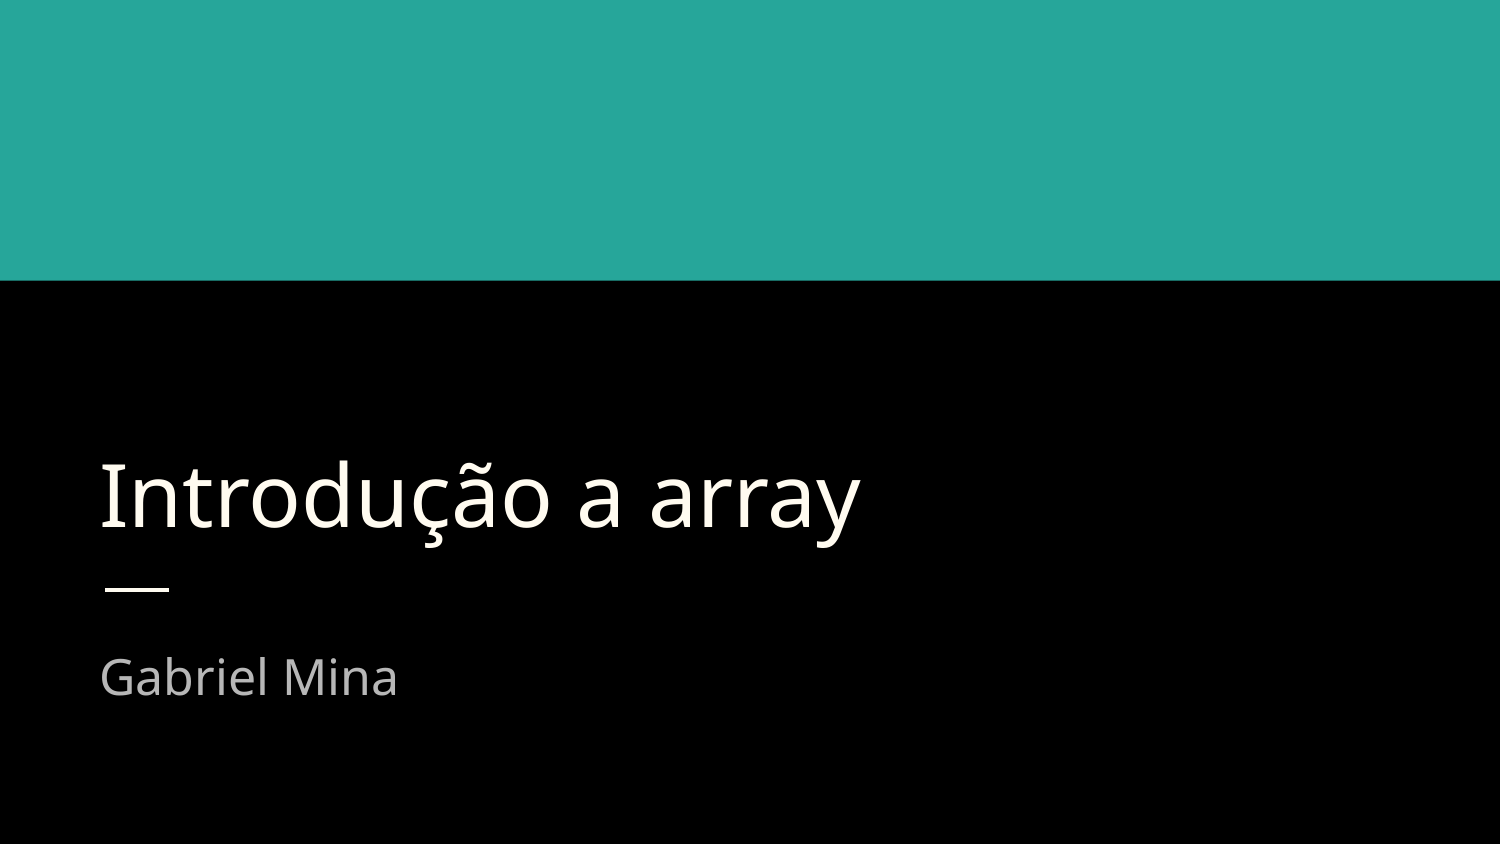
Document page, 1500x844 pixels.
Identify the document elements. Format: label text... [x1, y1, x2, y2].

title Introdução a array [84, 310, 1416, 561]
subtitle Gabriel Mina [84, 630, 1416, 760]
